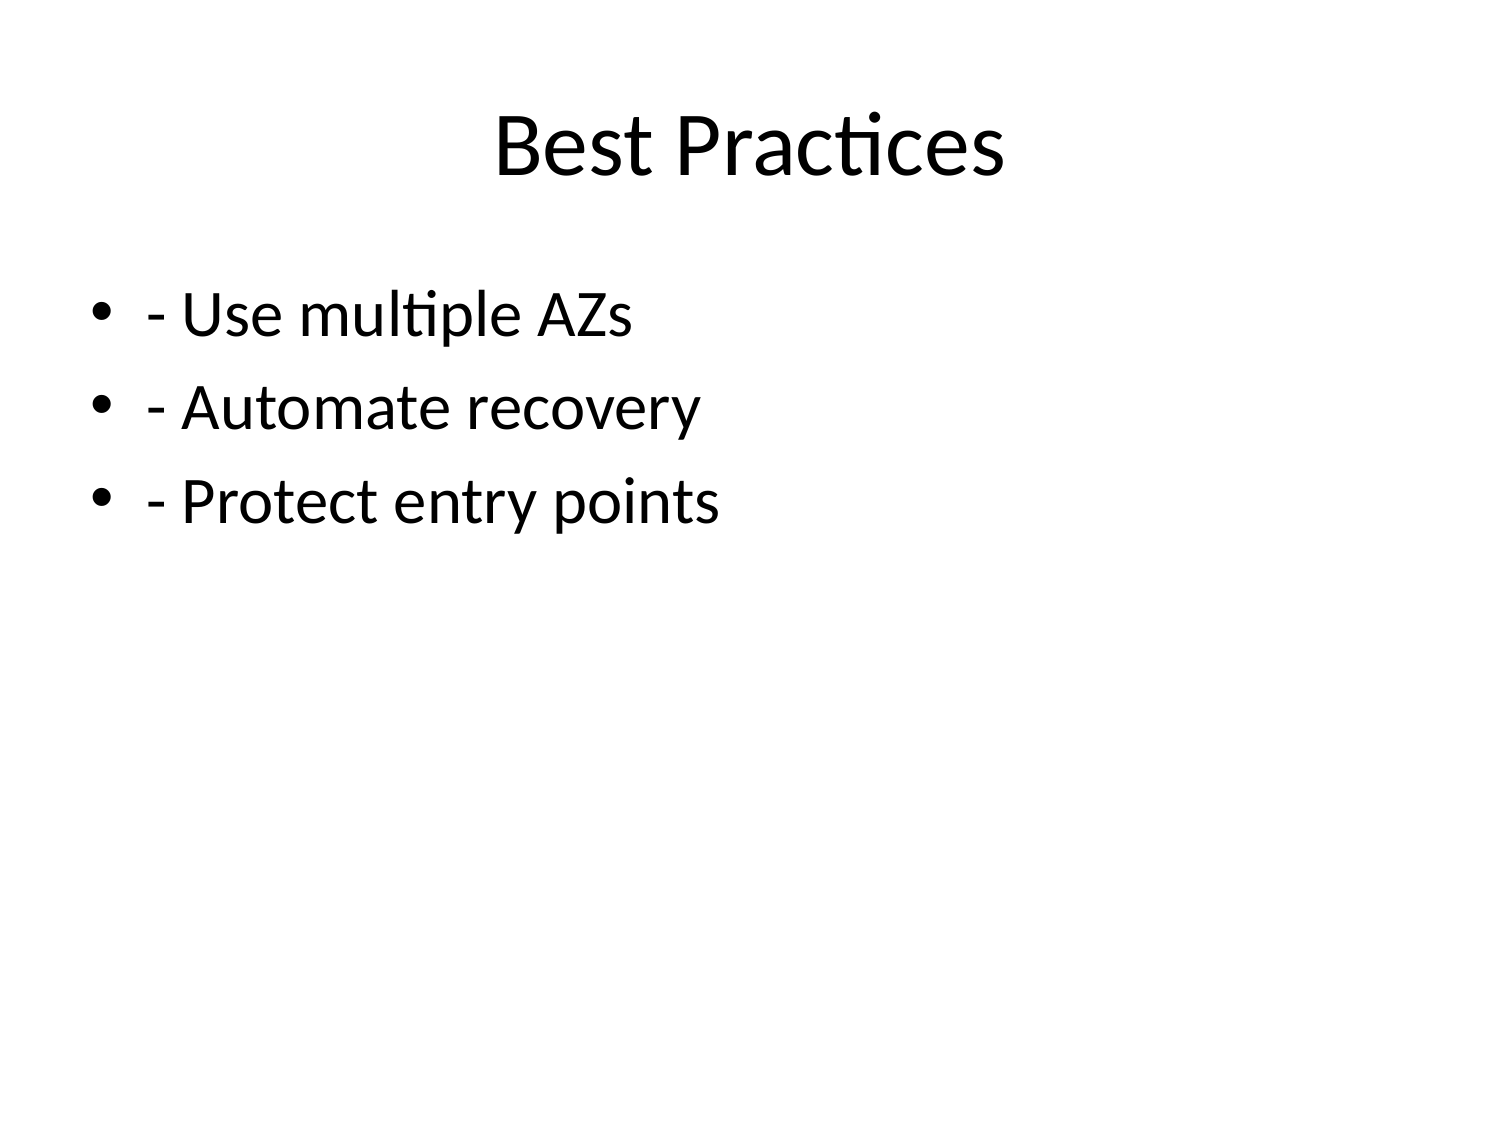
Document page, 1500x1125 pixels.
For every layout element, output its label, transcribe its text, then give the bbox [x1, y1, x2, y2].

title Best Practices [75, 45, 1425, 233]
list - Use multiple AZs - Automate recovery - Protect entry points [75, 262, 1425, 1005]
